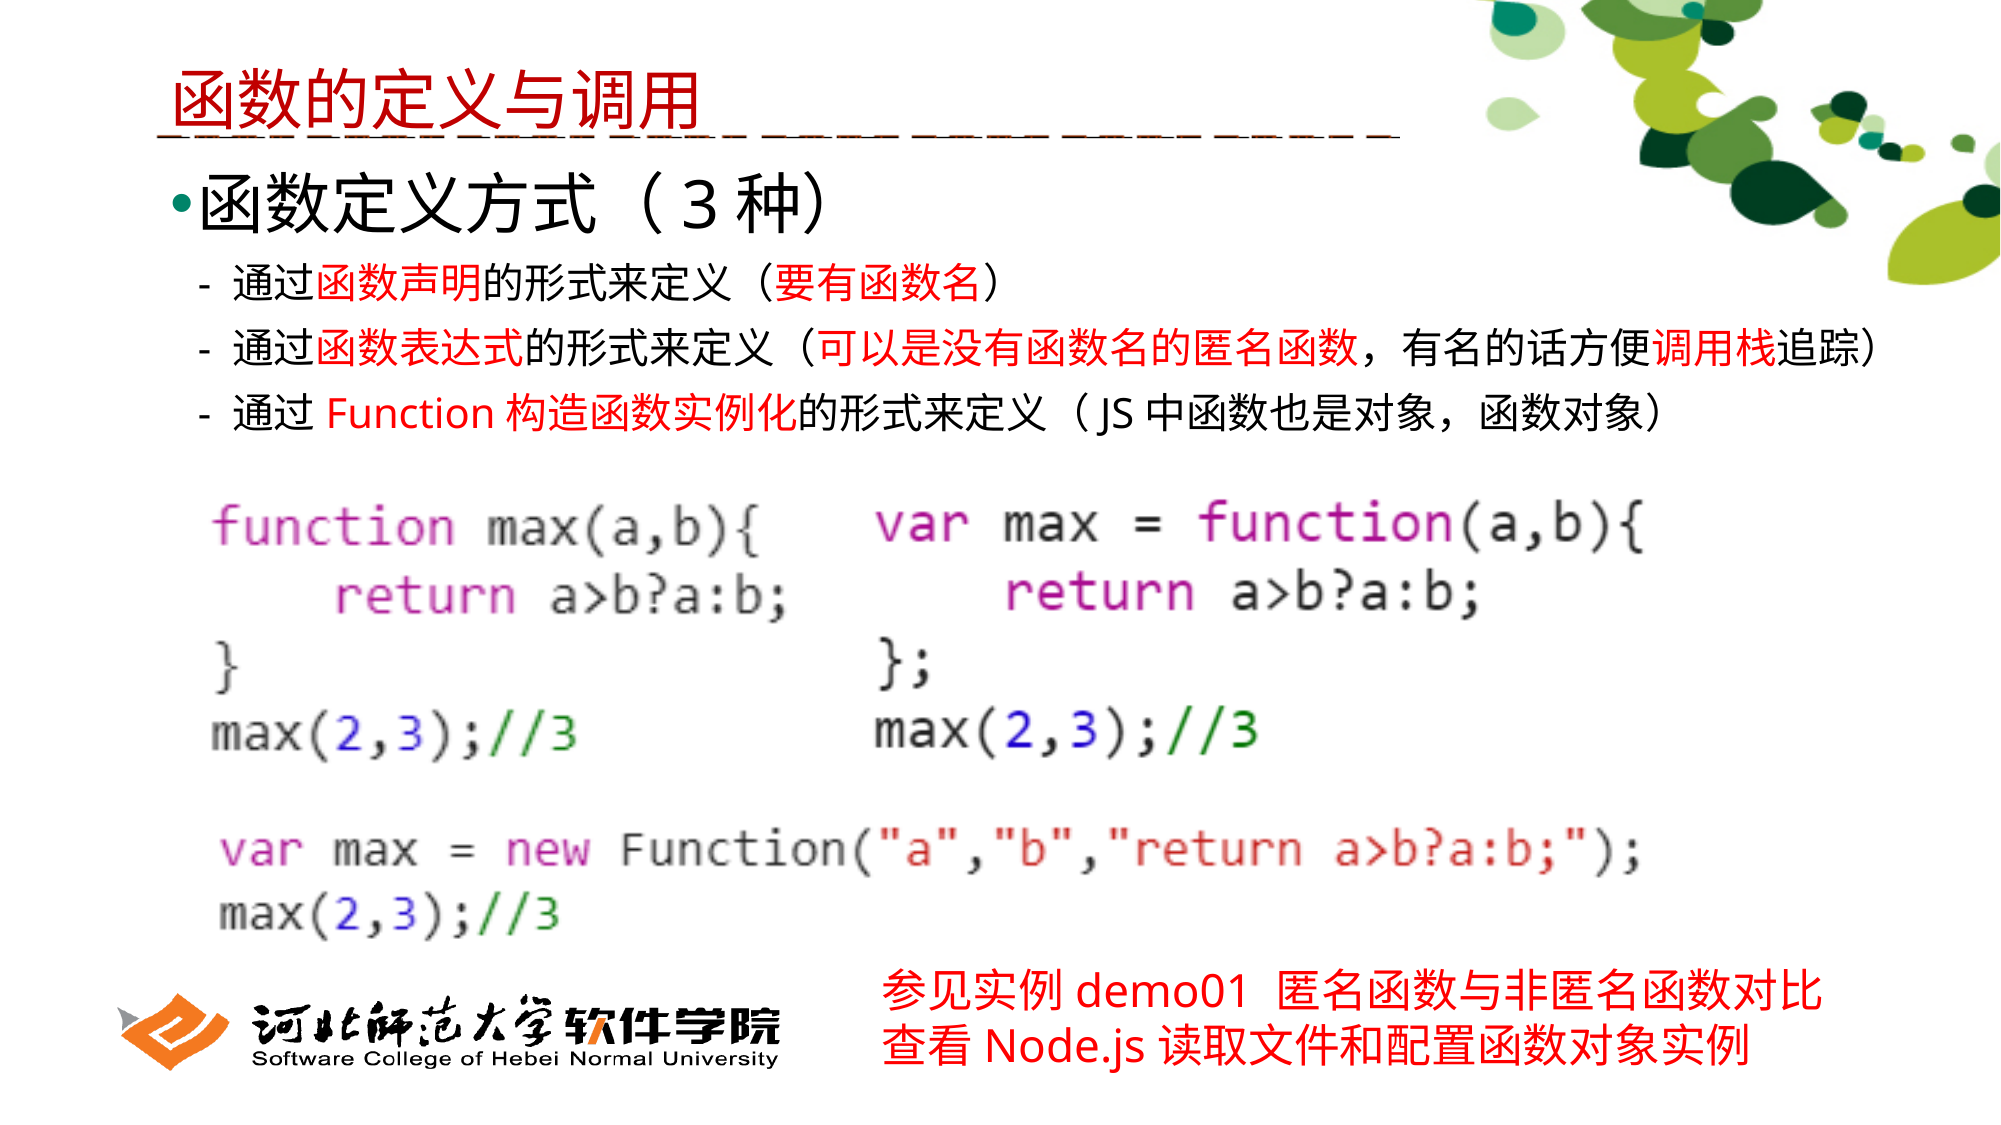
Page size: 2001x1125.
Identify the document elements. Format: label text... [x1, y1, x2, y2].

text_box 参见实例demo01 匿名函数与非匿名函数对比 查看Node.js读取文件和配置函数对象实例 [866, 954, 1842, 1079]
list 函数定义方式（3种） - 通过函数声明的形式来定义（要有函数名） - 通过函数表达式的形式来定义（可以是没有函数名的匿名函数，有名的话方便调用栈追踪） - 通过Function构造函数实例化的形式来定义（JS中函数也是对象，函数对象） [155, 130, 1934, 990]
list 函数的定义与调用 [155, 50, 1500, 131]
picture [0, 0, 2001, 1125]
